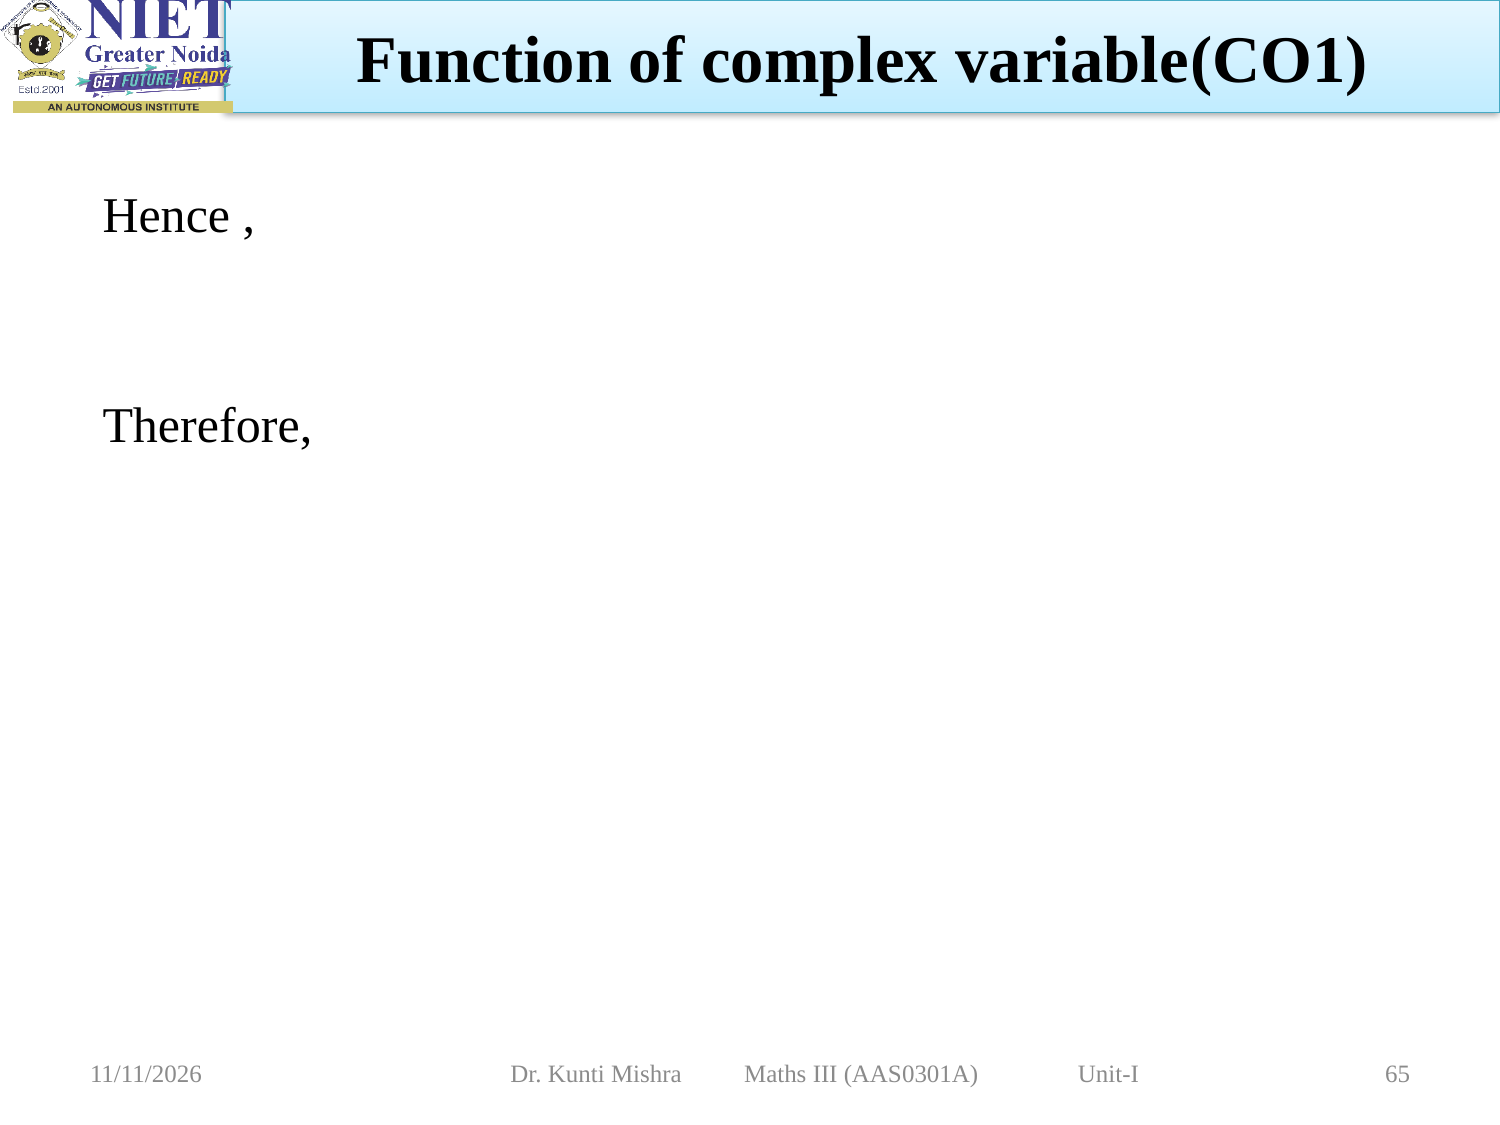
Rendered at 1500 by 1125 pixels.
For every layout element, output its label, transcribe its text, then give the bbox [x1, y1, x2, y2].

text_box Function of complex variable(CO1) [236, 0, 1500, 113]
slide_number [75, 1042, 412, 1103]
picture [0, 0, 234, 113]
footer Dr. Kunti Mishra Maths III (AAS0301A) Unit-I [412, 1042, 1074, 1103]
slide_number 65 [1074, 1042, 1425, 1103]
